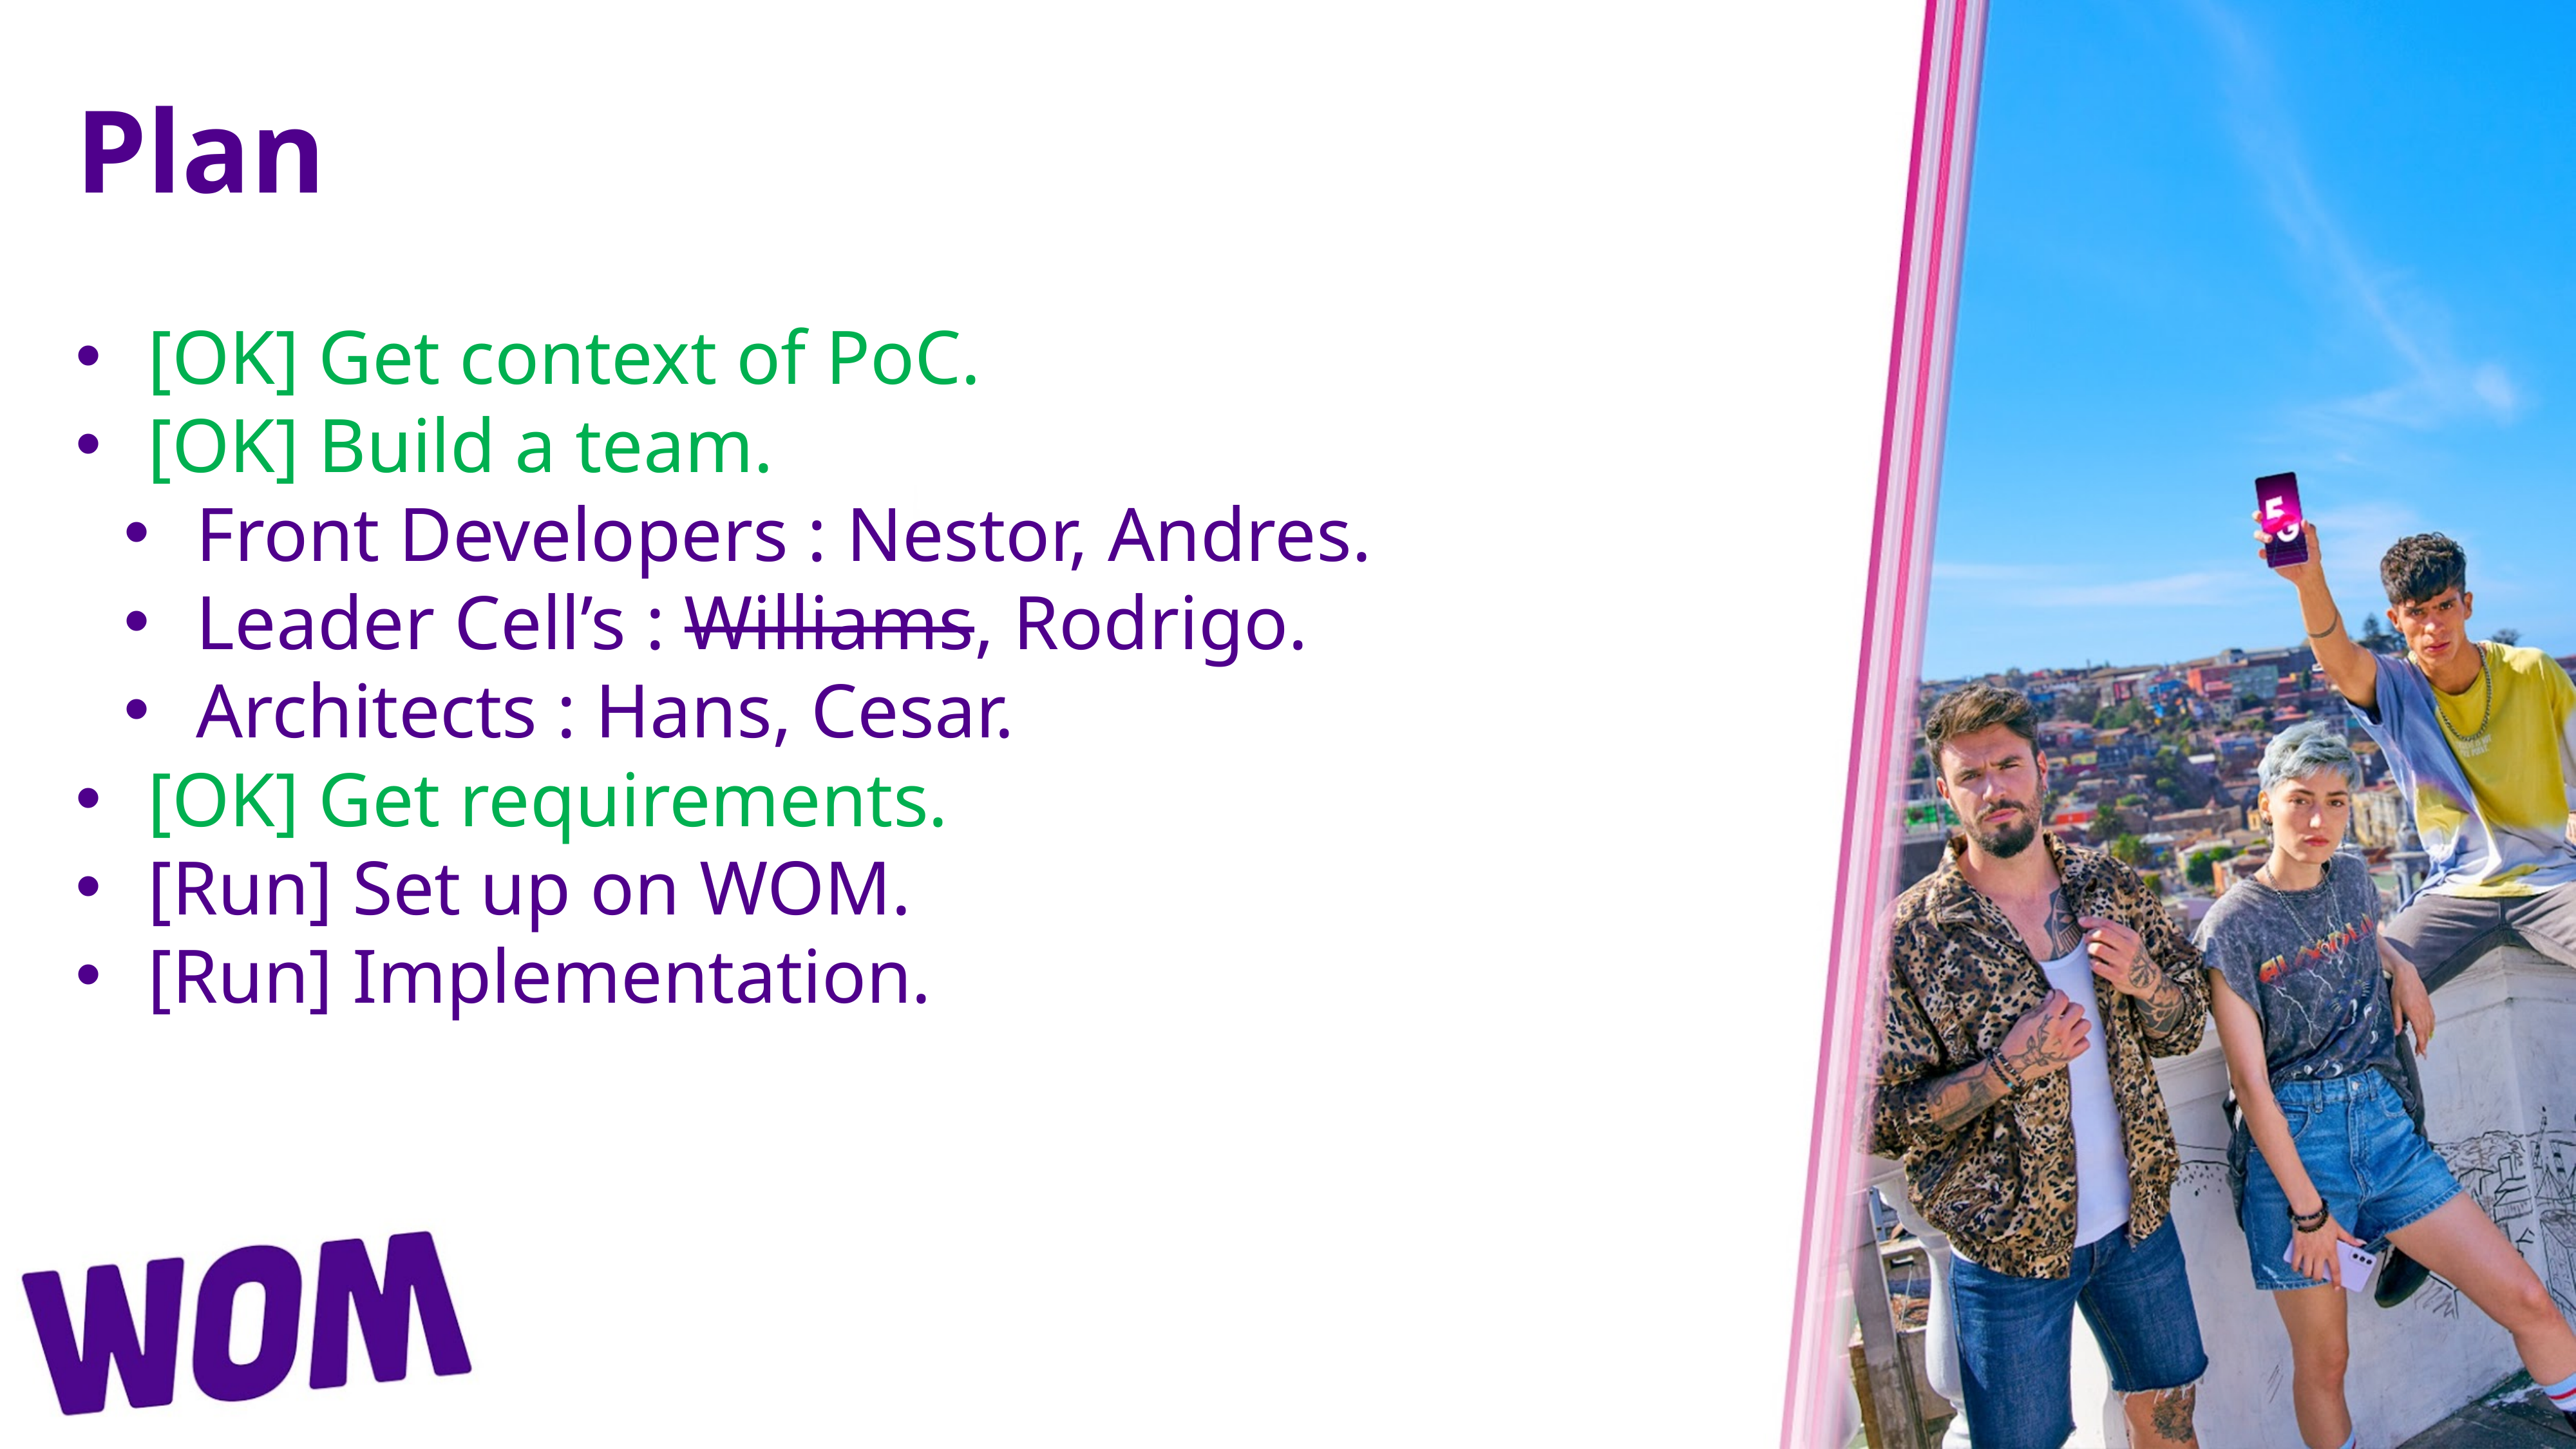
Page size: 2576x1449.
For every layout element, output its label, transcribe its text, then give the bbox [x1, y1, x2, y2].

list [OK] Get context of PoC. [OK] Build a team. Front Developers : Nestor, Andres. Leader Cell’s : Williams, Rodrigo. Architects : Hans, Cesar. [OK] Get requirements. [Run] Set up on WOM. [Run] Implementation. [70, 305, 1681, 1258]
picture [0, 0, 2576, 1449]
title Plan [70, 67, 1821, 221]
